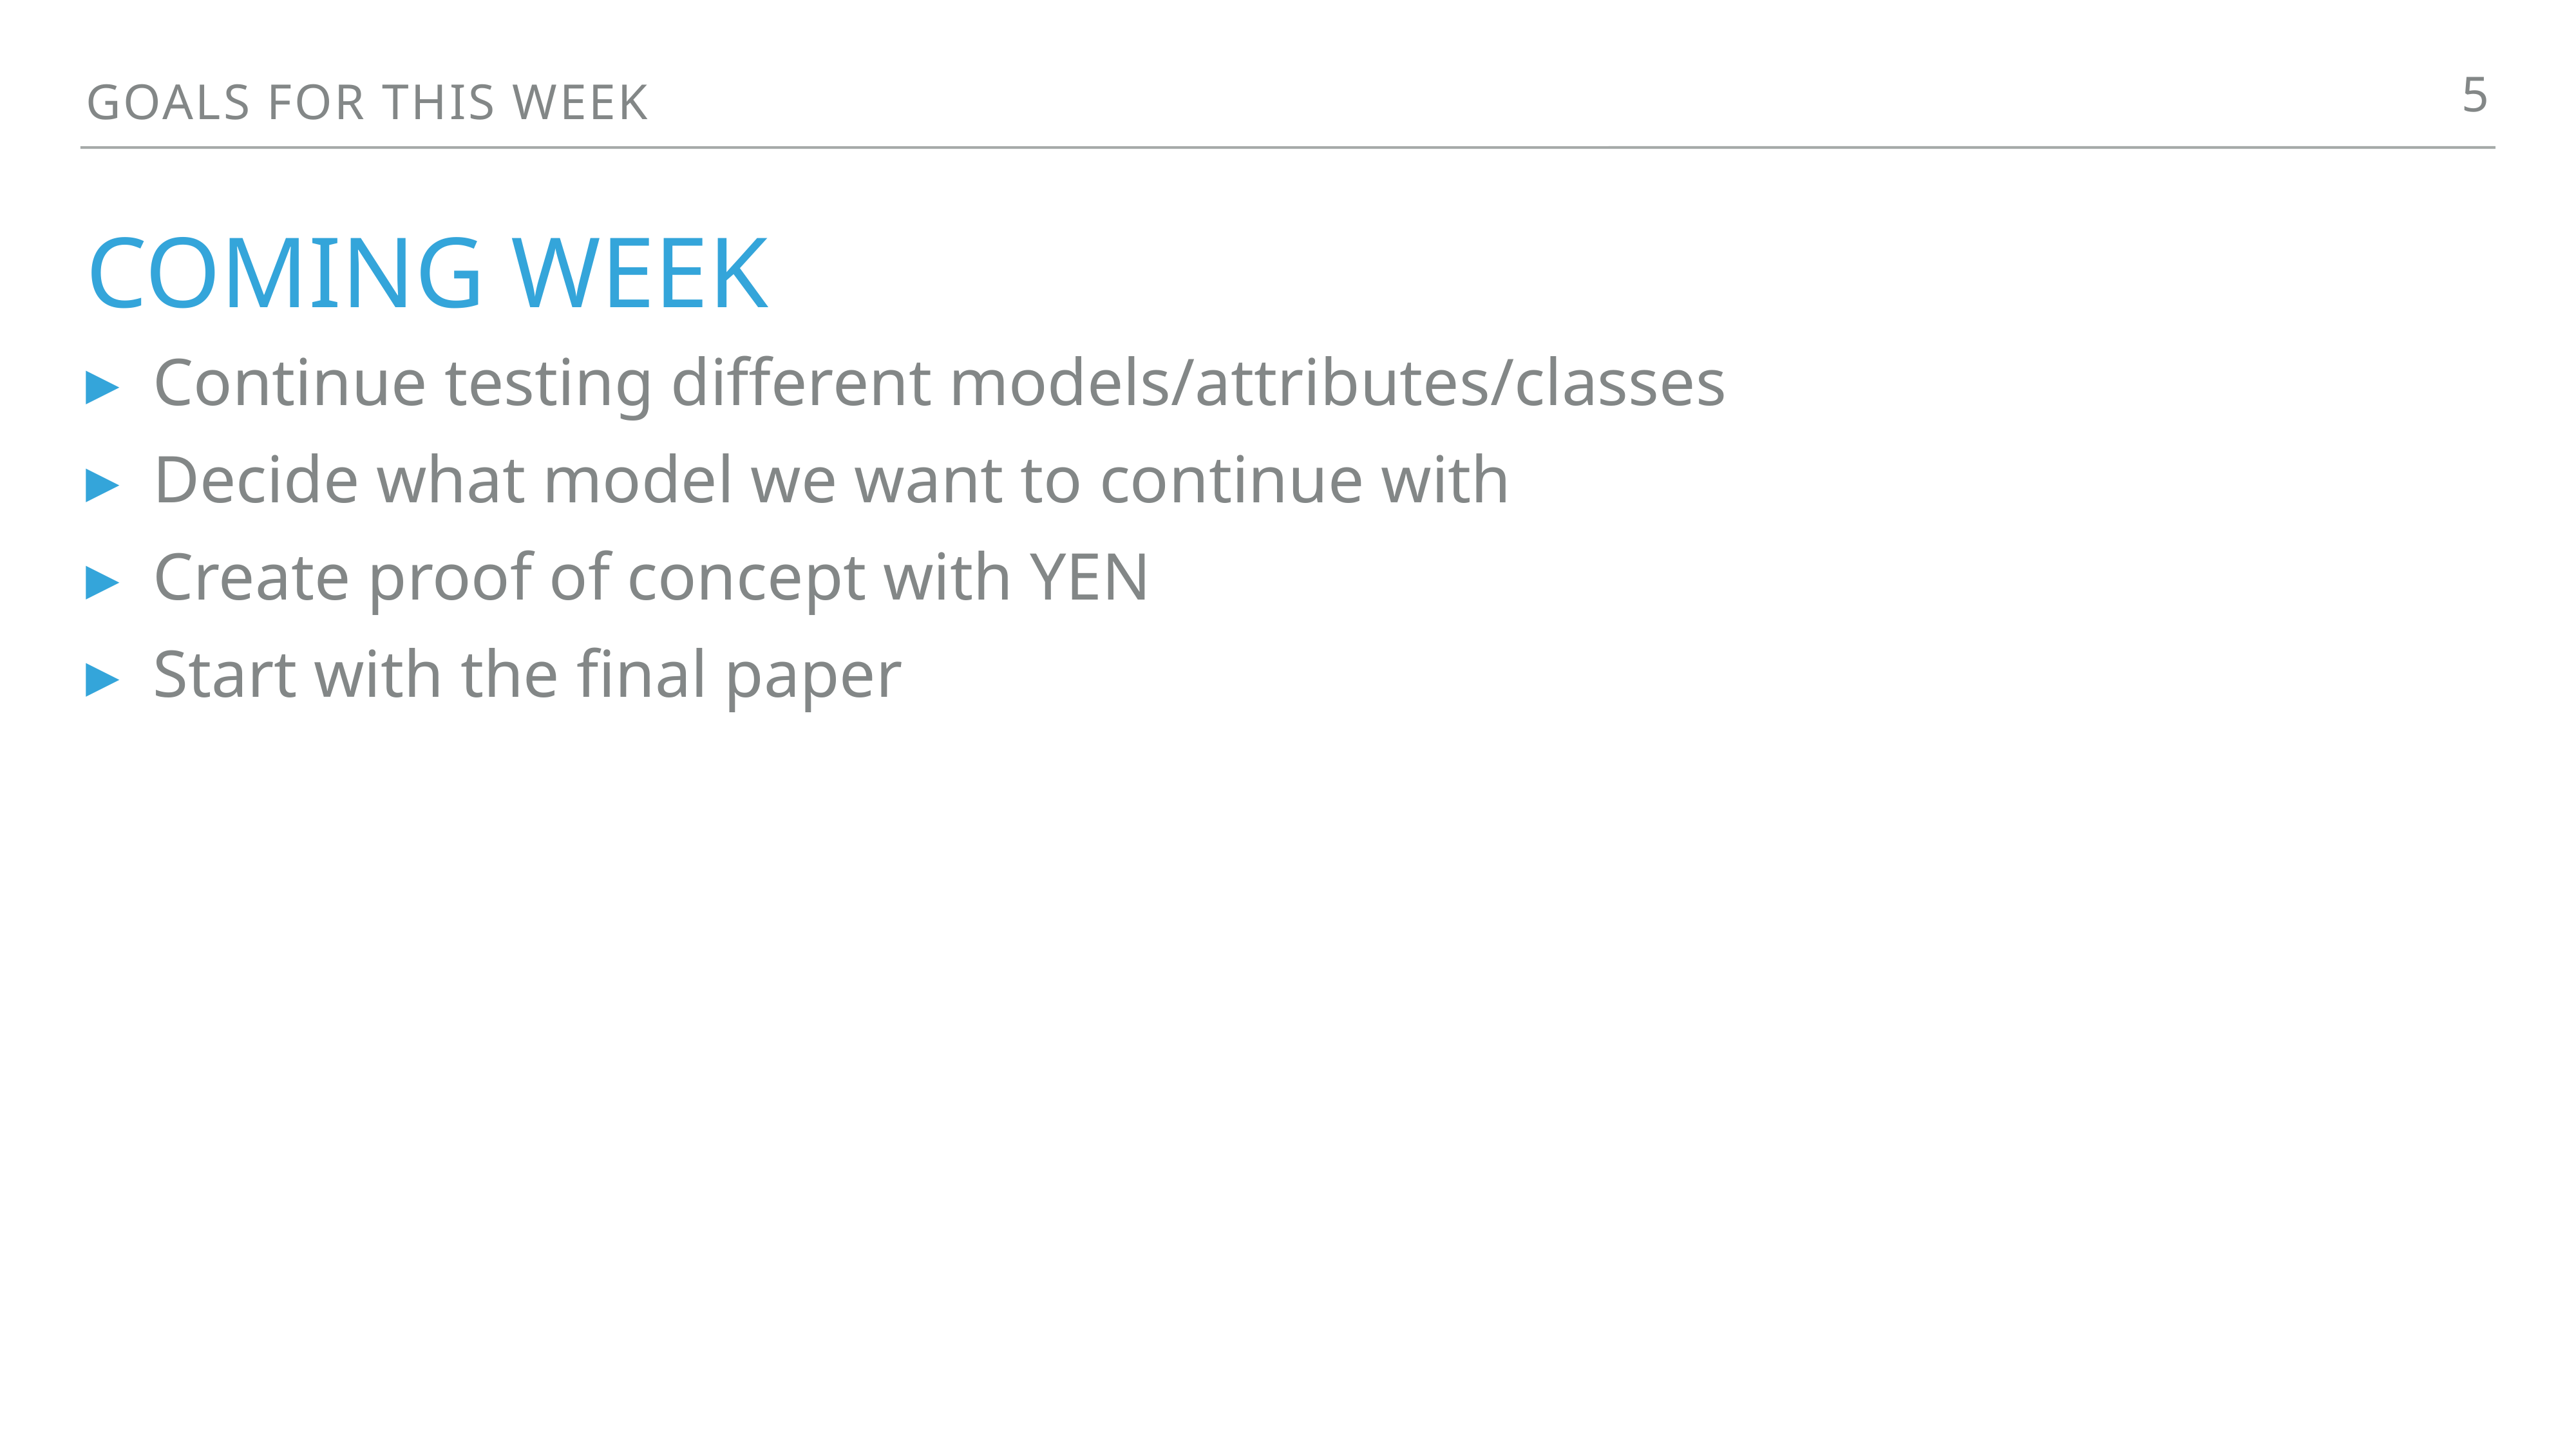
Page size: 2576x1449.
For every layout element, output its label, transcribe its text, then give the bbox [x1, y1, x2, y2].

list Goals for this week [80, 75, 2295, 135]
list Continue testing different models/attributes/classes Decide what model we want to continue with Create proof of concept with YEN Start with the final paper [80, 335, 2496, 1316]
title Coming week [80, 227, 2496, 335]
slide_number 5 [2436, 64, 2496, 132]
